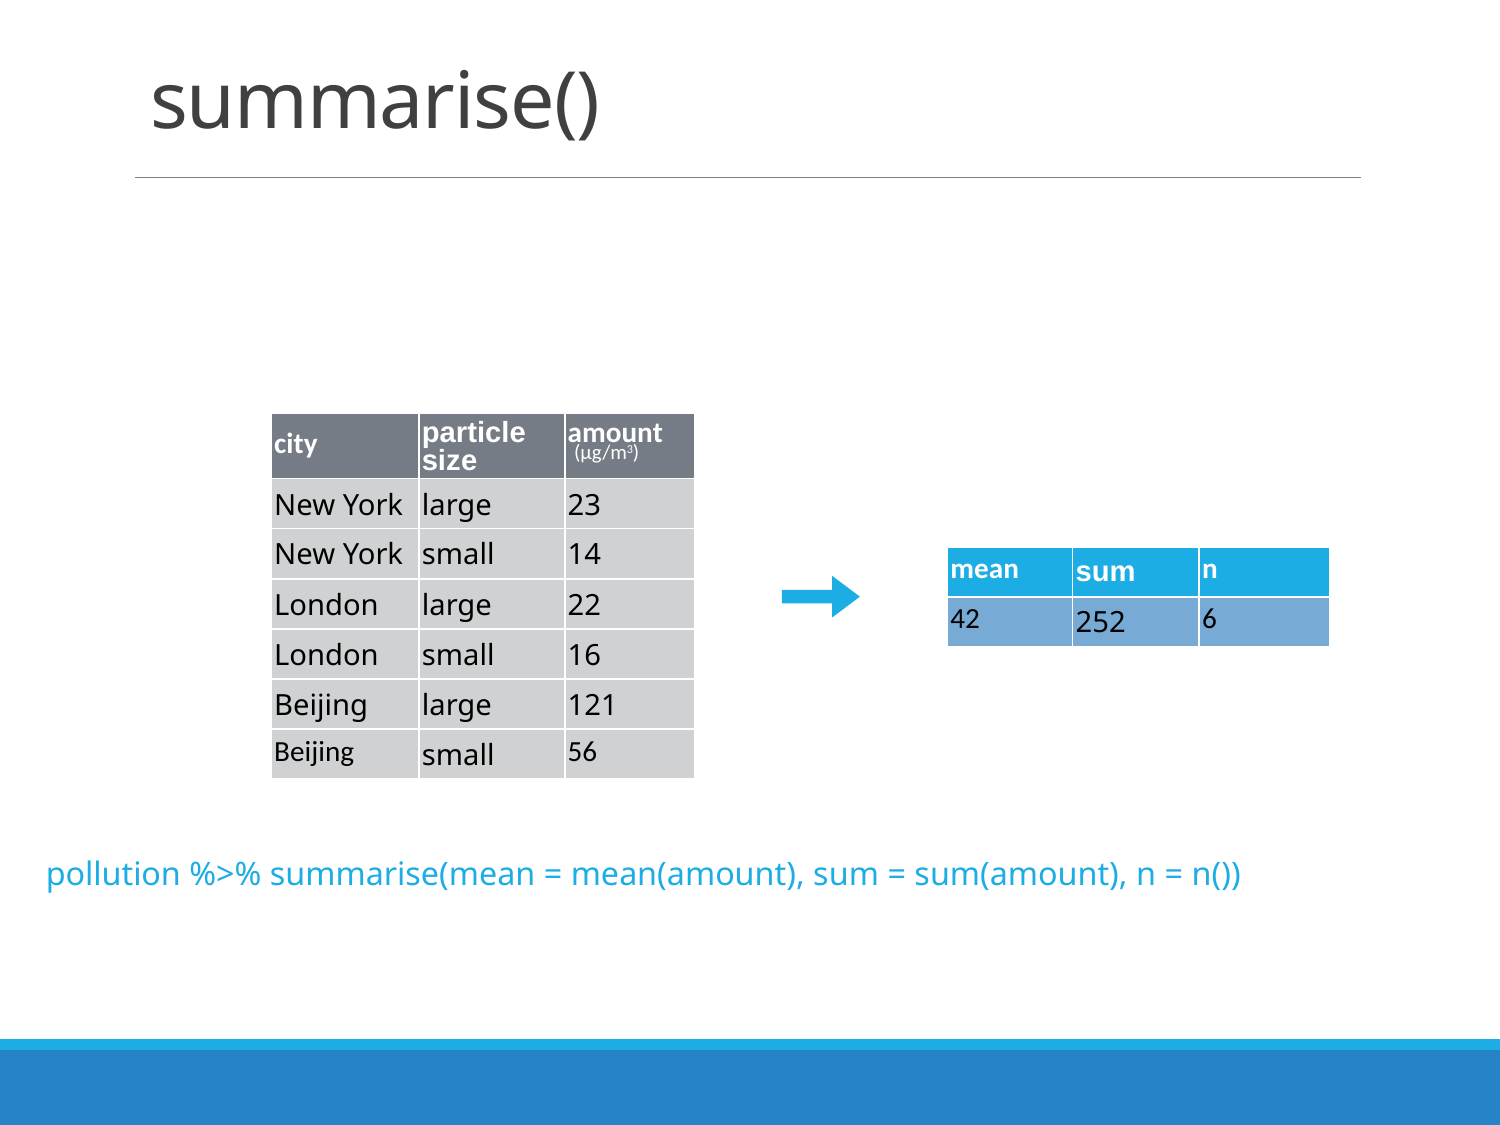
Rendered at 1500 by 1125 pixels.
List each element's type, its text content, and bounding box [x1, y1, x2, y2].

table_cell London [272, 580, 418, 628]
table_cell small [420, 529, 564, 578]
table_cell large [420, 479, 564, 528]
table_cell small [420, 730, 564, 778]
table_header mean [948, 548, 1072, 596]
table_header city [272, 414, 418, 478]
table_header amount (µg/m3) [566, 414, 694, 478]
table_cell 23 [566, 479, 694, 528]
table_cell 16 [566, 630, 694, 678]
table_cell small [420, 630, 564, 678]
text_box pollution %>% summarise(mean = mean(amount), sum = sum(amount), n = n()) [41, 848, 1460, 919]
table_cell Beijing [272, 730, 418, 778]
text_box [781, 575, 860, 618]
table_header n [1200, 548, 1329, 596]
table_cell 252 [1073, 598, 1198, 646]
table_cell New York [272, 479, 418, 528]
table_header particle size [420, 414, 564, 478]
table_cell 22 [566, 580, 694, 628]
table_cell 42 [948, 598, 1072, 646]
table_cell New York [272, 529, 418, 578]
table_header sum [1073, 548, 1198, 596]
table_cell large [420, 580, 564, 628]
table_cell 121 [566, 680, 694, 728]
title summarise() [135, 47, 1373, 155]
table_cell large [420, 680, 564, 728]
table_cell 6 [1200, 598, 1329, 646]
table_cell London [272, 630, 418, 678]
table_cell 56 [566, 730, 694, 778]
table_cell 14 [566, 529, 694, 578]
table_cell Beijing [272, 680, 418, 728]
